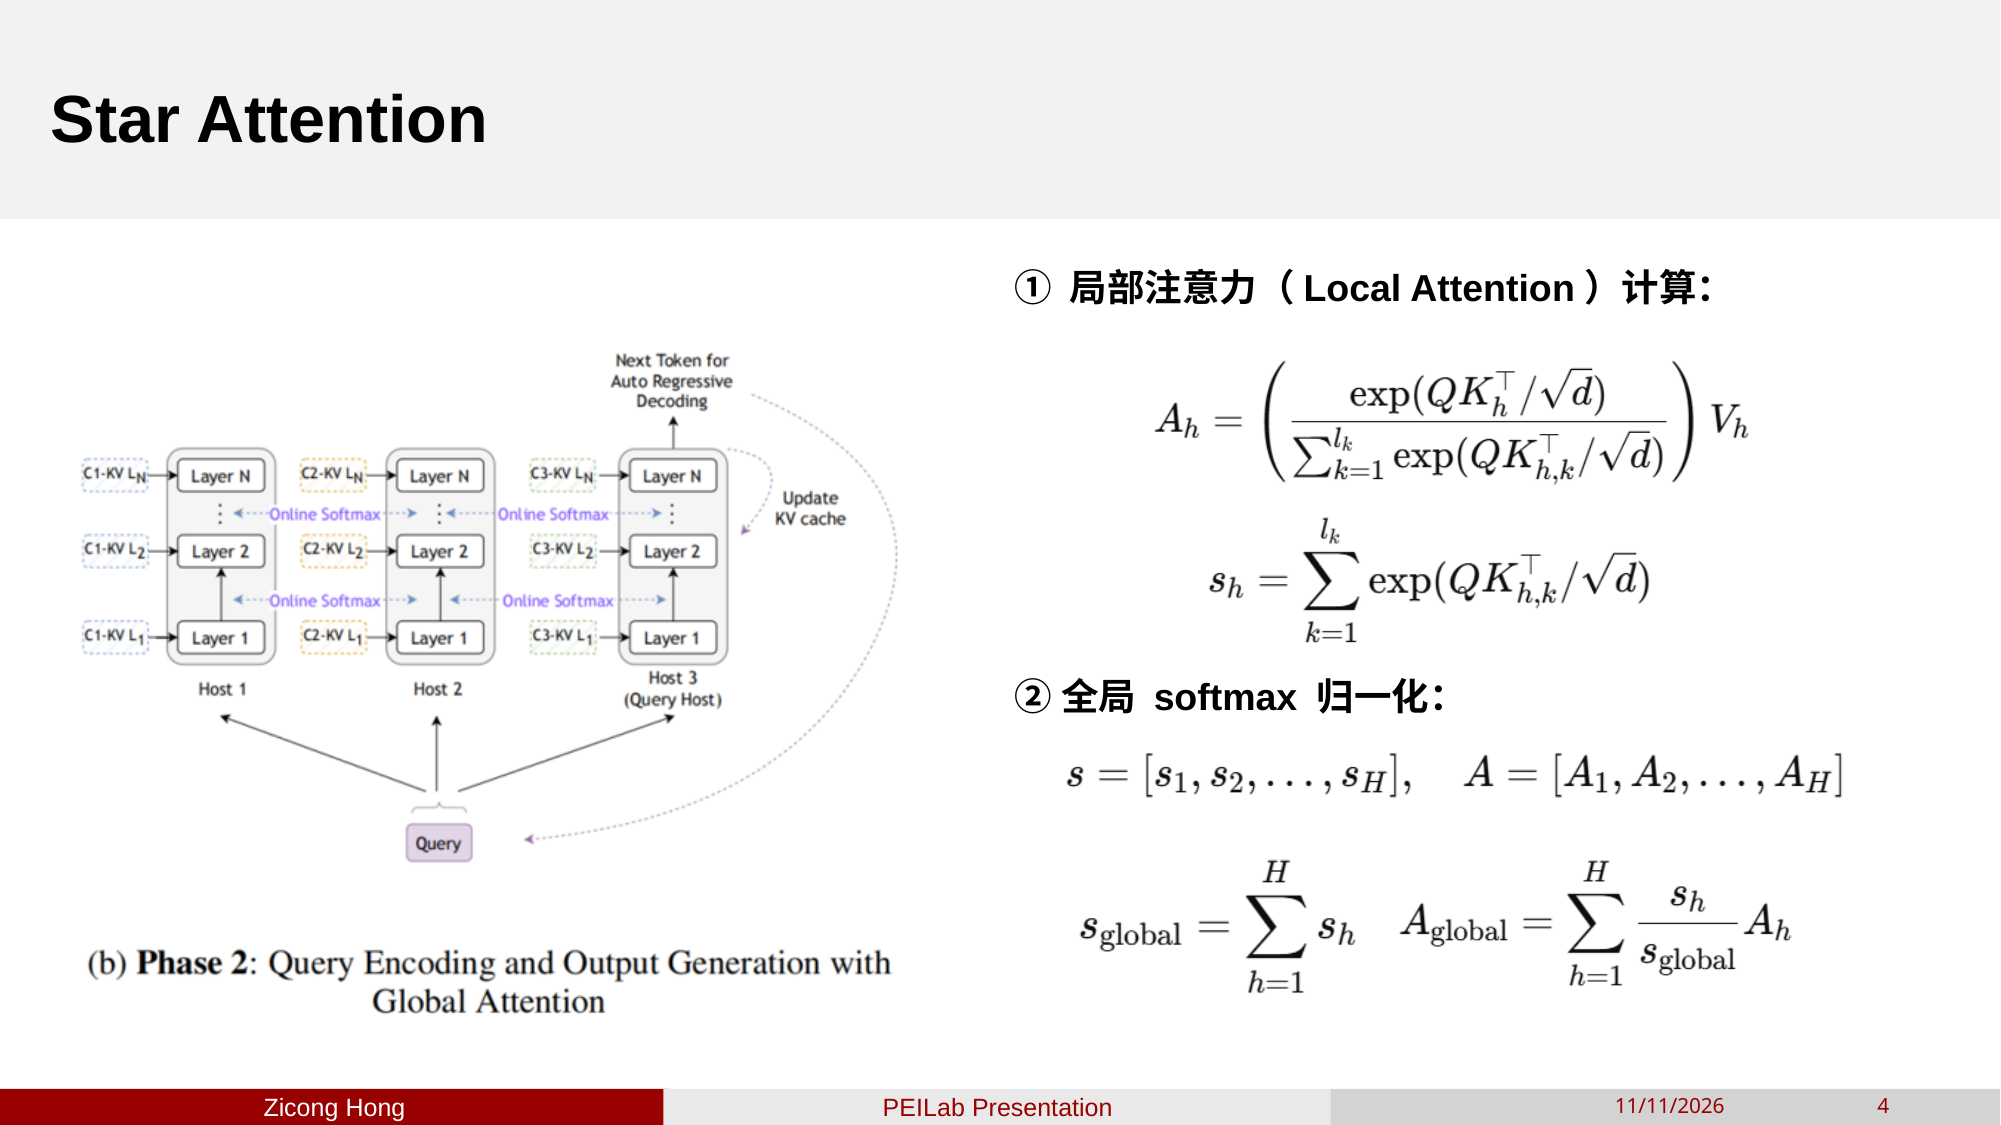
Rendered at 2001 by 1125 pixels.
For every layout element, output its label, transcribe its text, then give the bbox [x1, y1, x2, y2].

picture [1148, 337, 1762, 657]
picture [35, 252, 961, 1016]
title Star Attention [35, 10, 1965, 160]
text_box ②全局 softmax 归一化： [999, 665, 1667, 726]
picture [1044, 738, 1866, 814]
text_box ① 局部注意力（Local Attention）计算： [999, 256, 1756, 316]
picture [1056, 824, 1820, 1018]
